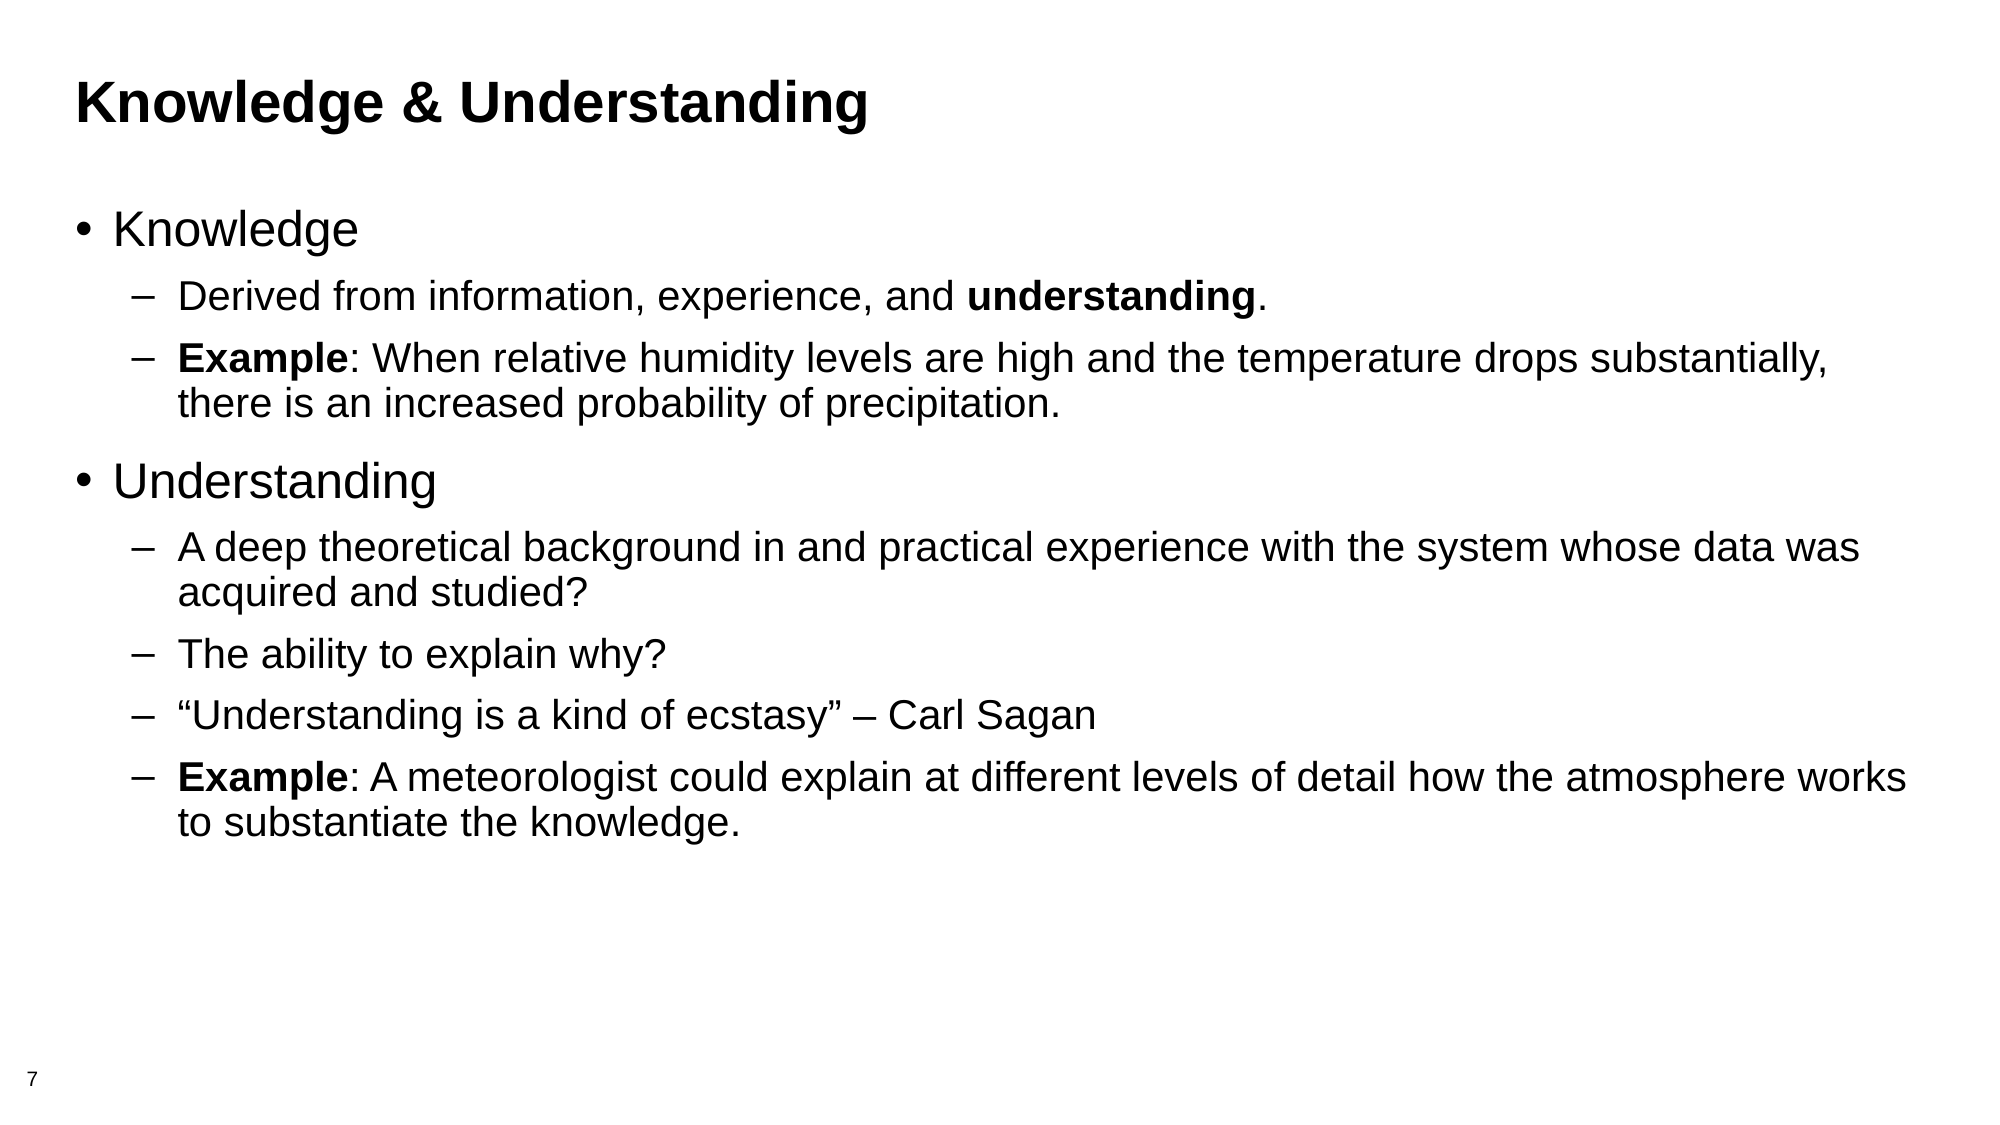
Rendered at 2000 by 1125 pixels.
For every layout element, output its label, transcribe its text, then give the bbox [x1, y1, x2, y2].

title Knowledge & Understanding [59, 67, 1926, 195]
list Knowledge Derived from information, experience, and understanding. Example: When relative humidity levels are high and the temperature drops substantially, there is an increased probability of precipitation. Understanding A deep theoretical background in and practical experience with the system whose data was acquired and studied? The ability to explain why? “Understanding is a kind of ecstasy” – Carl Sagan Example: A meteorologist could explain at different levels of detail how the atmosphere works to substantiate the knowledge. [59, 195, 1926, 861]
